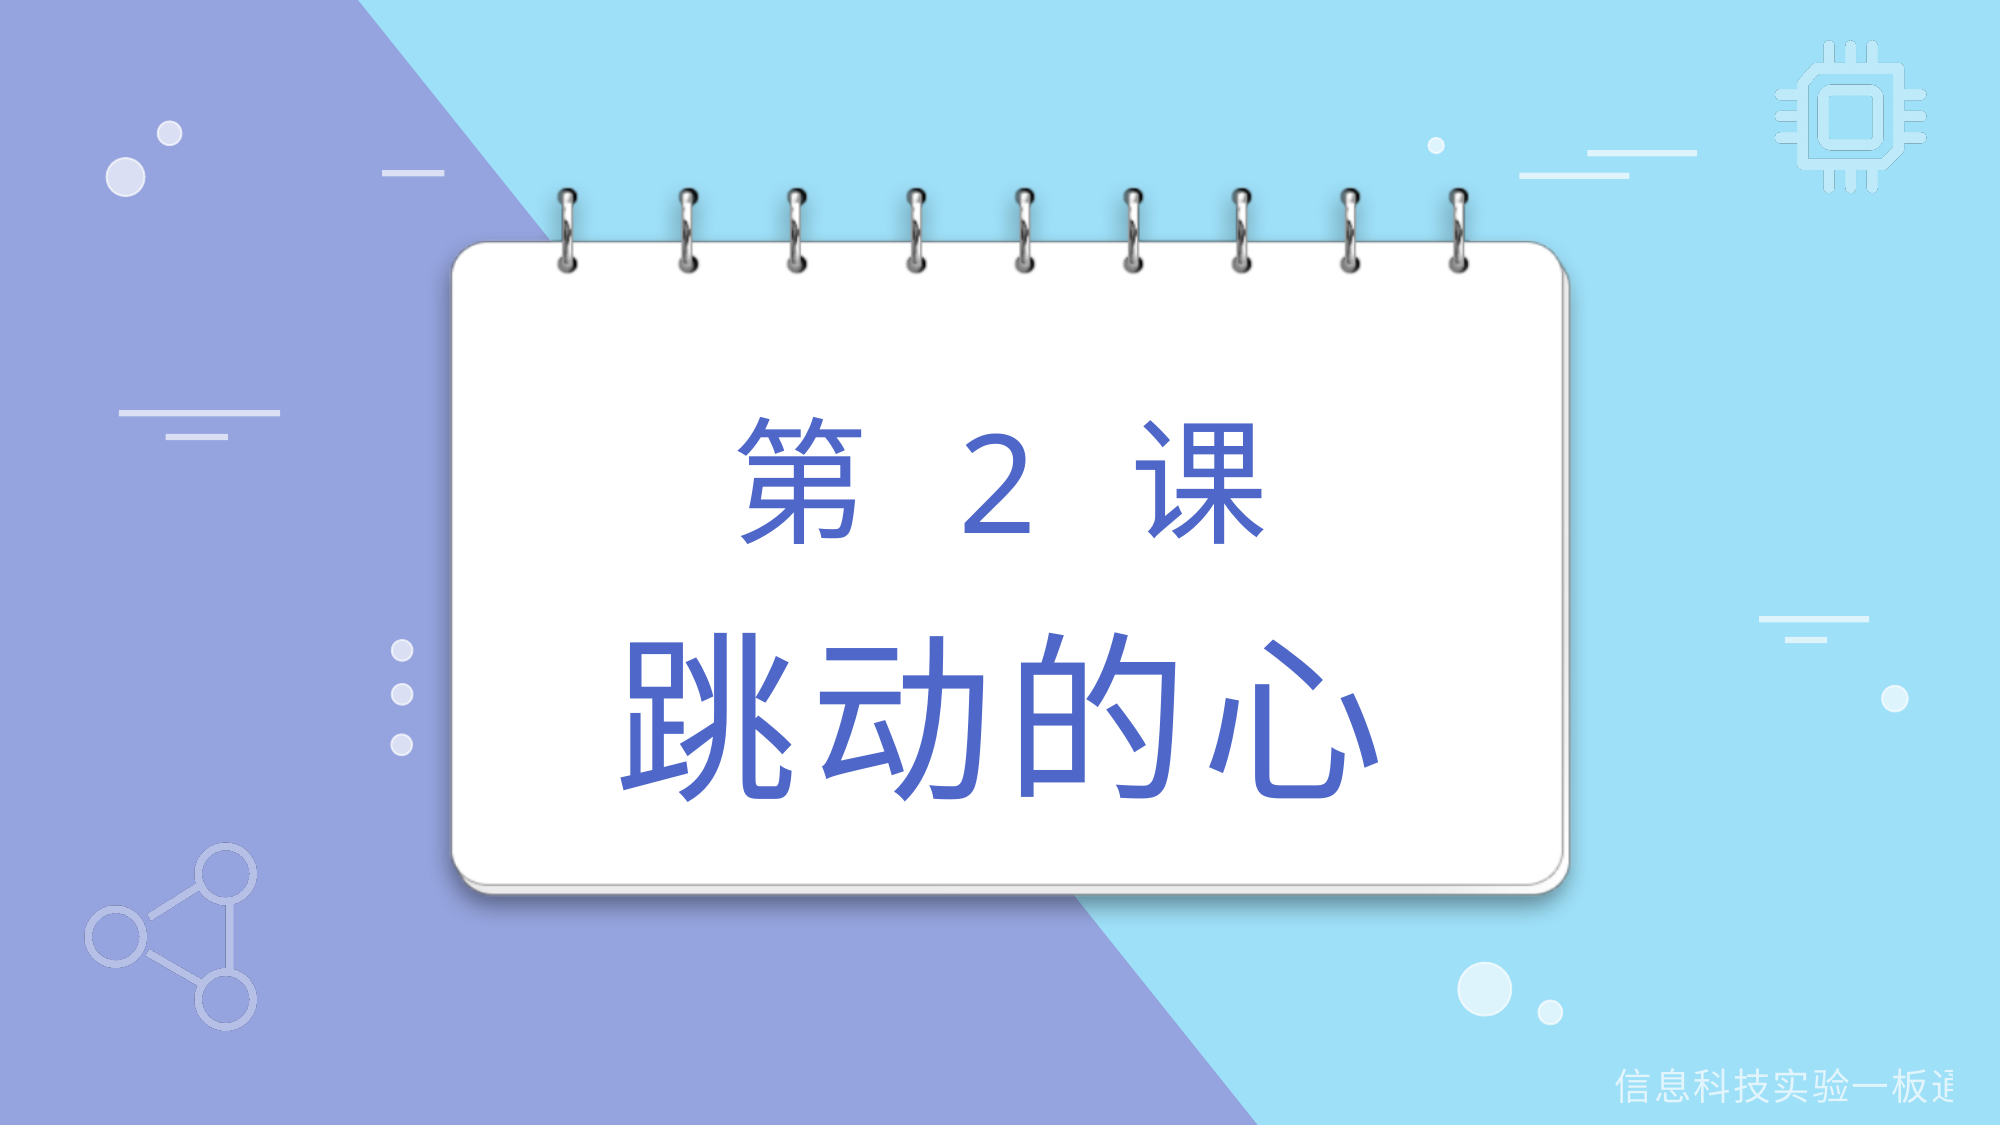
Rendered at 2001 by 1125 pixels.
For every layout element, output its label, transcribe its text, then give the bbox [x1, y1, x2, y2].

list 跳动的心 [593, 552, 1407, 835]
list 第 2 课 [713, 355, 1287, 571]
picture [411, 163, 1589, 916]
picture [1750, 16, 1951, 217]
picture [70, 836, 271, 1037]
